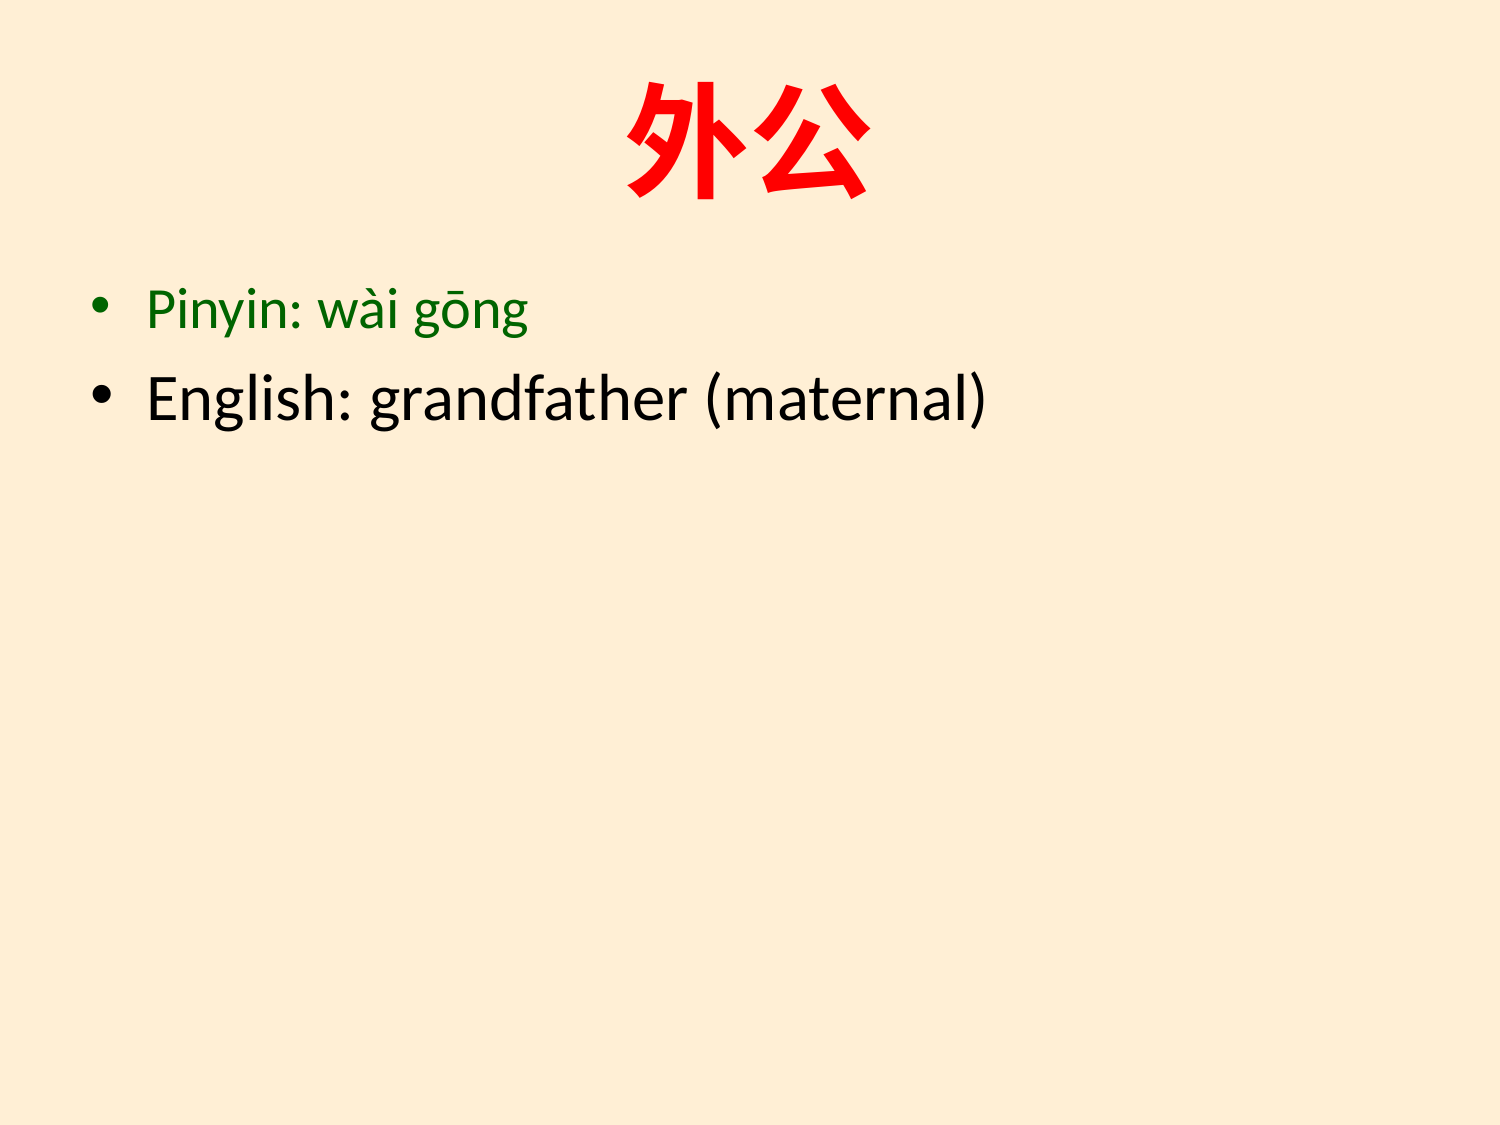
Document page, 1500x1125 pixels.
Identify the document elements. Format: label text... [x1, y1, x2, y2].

list Pinyin: wài gōng English: grandfather (maternal) [75, 262, 1425, 1005]
title 外公 [75, 45, 1425, 233]
